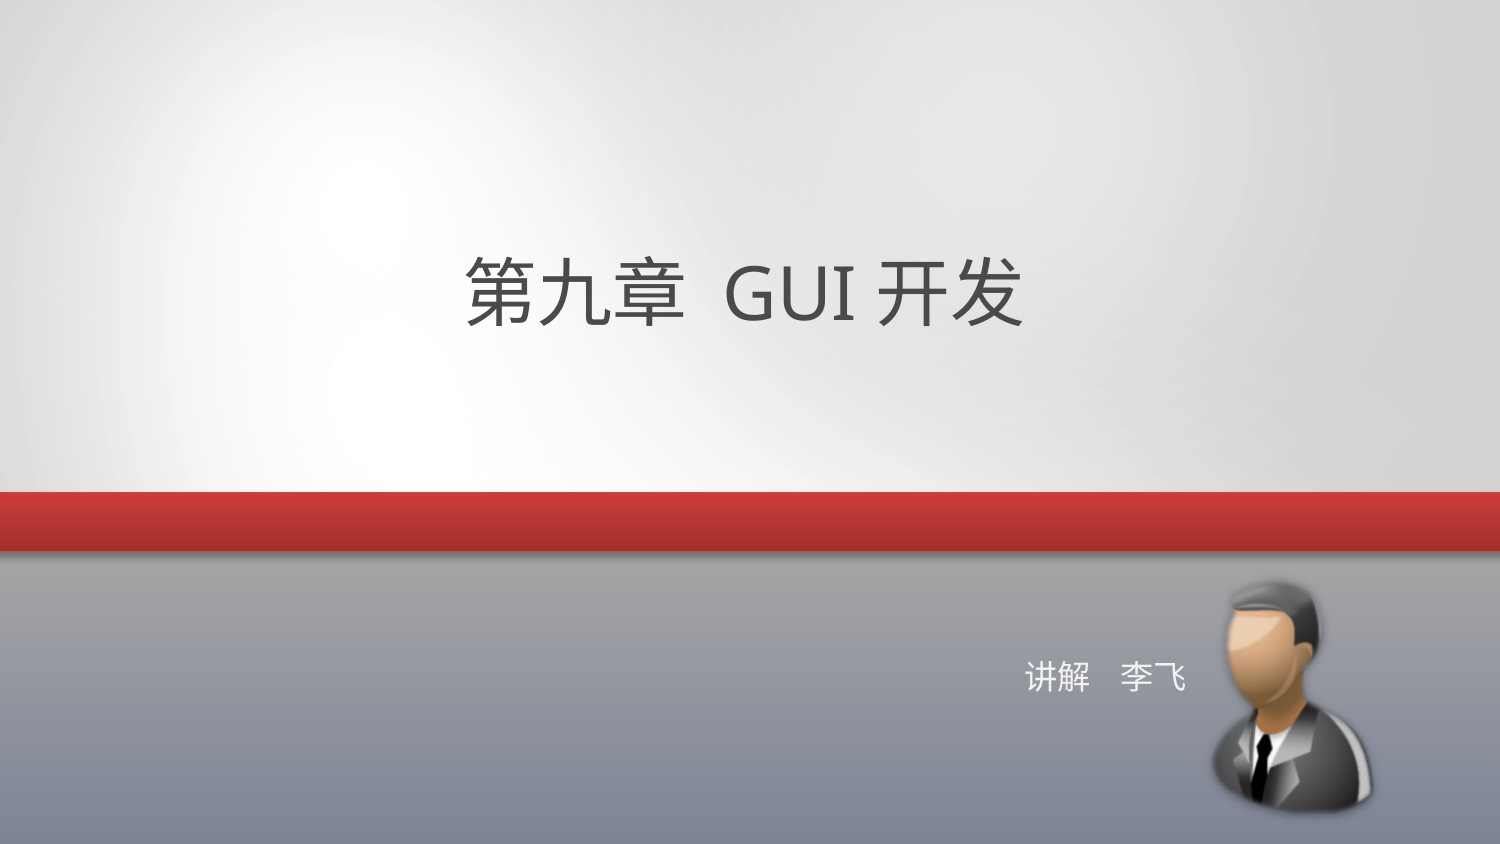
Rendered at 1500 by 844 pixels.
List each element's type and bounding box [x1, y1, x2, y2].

text_box [0, 492, 1500, 844]
picture [0, 0, 1500, 492]
